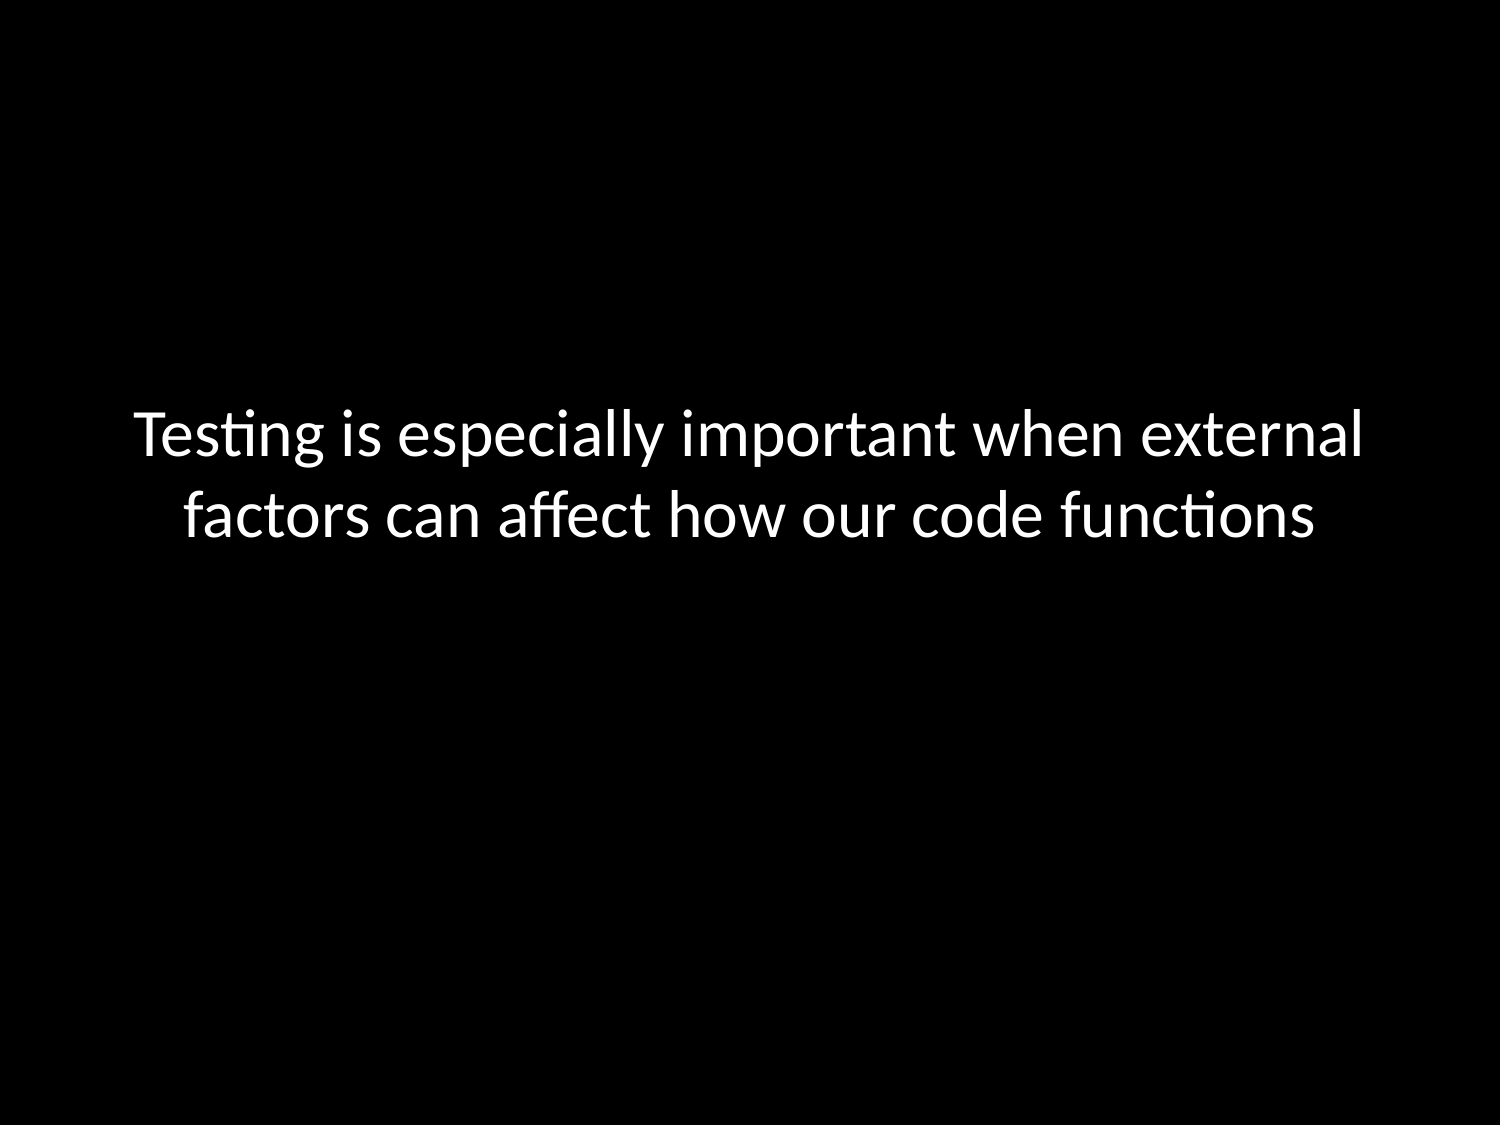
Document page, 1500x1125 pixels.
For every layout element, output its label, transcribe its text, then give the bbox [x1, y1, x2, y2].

title Testing is especially important when external factors can affect how our code functions [112, 349, 1388, 591]
